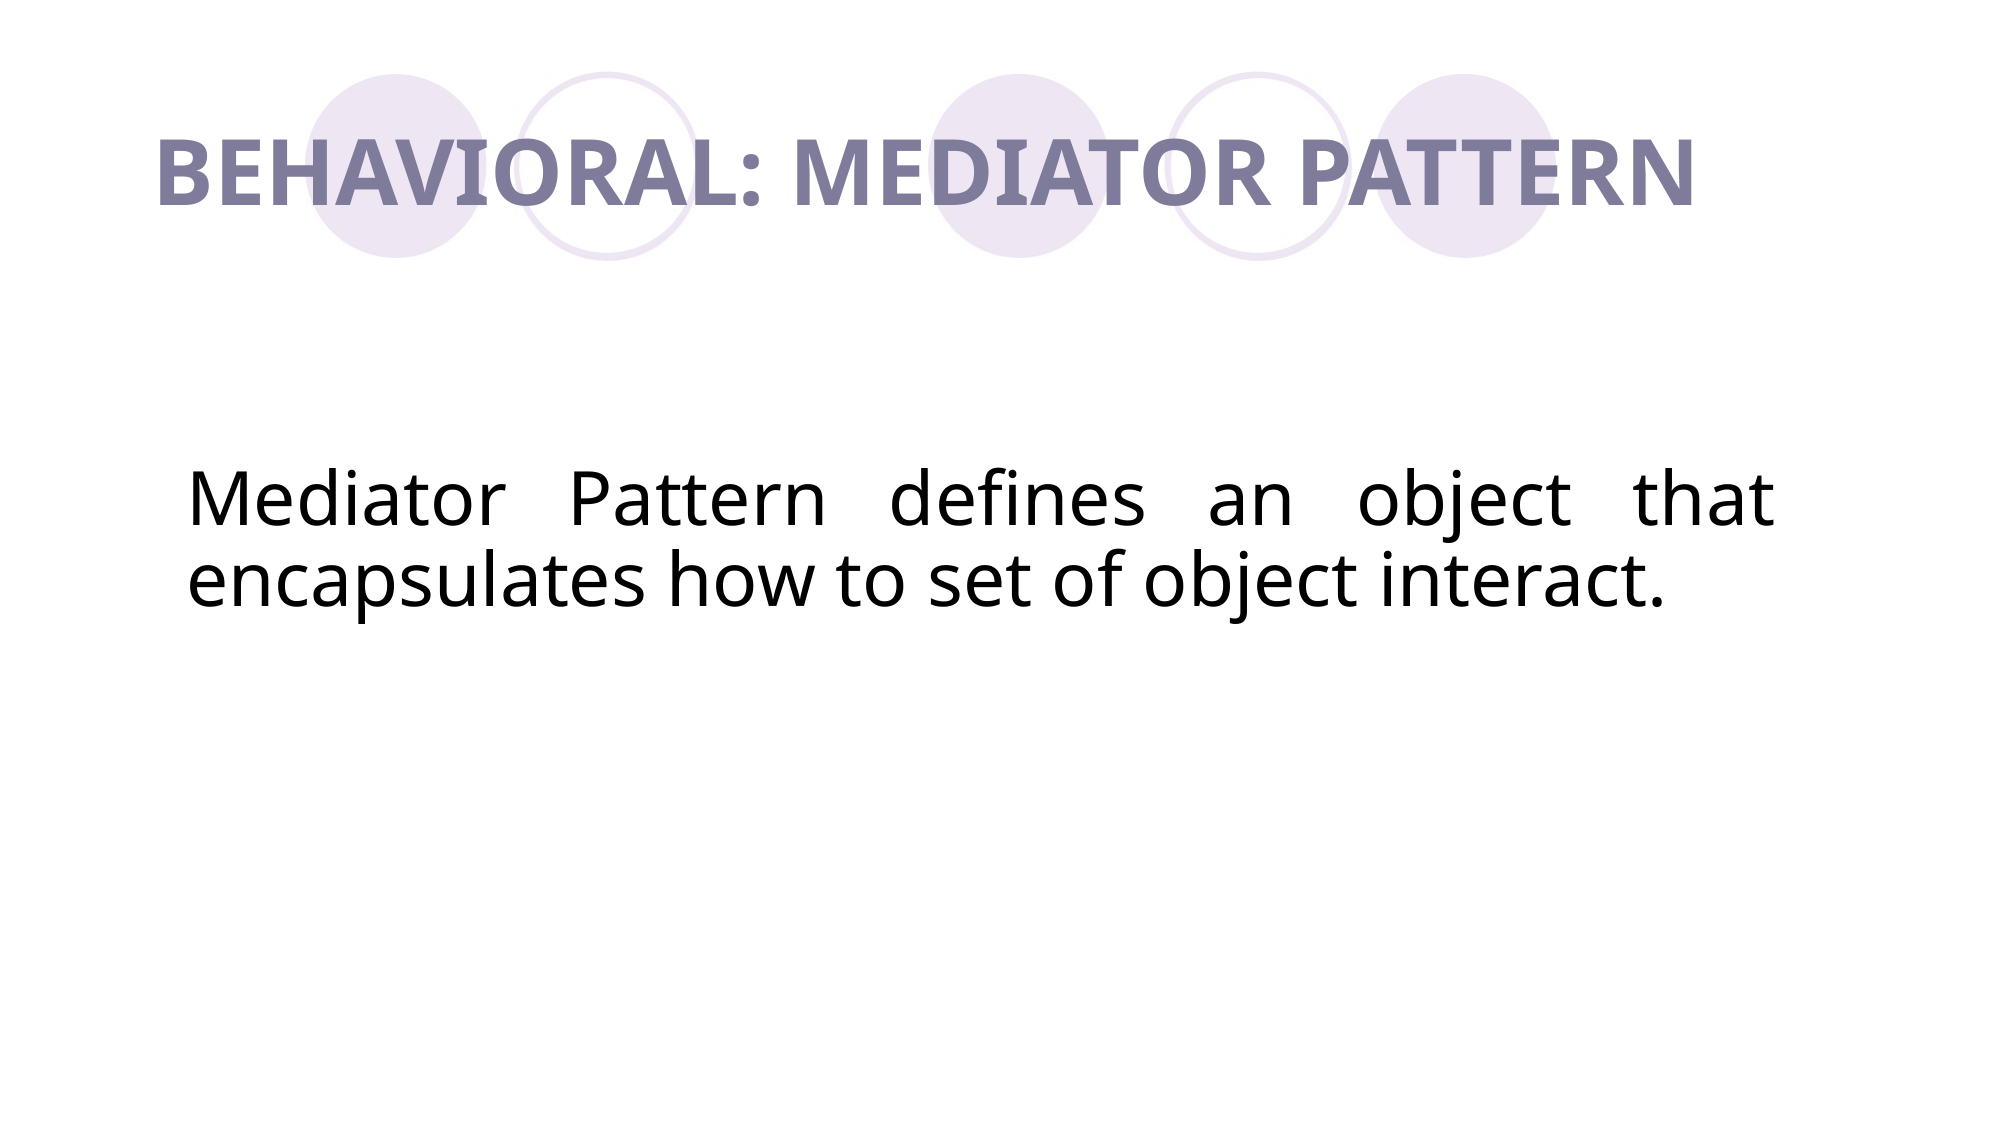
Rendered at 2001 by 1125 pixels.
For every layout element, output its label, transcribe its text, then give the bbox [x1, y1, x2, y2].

title BEHAVIORAL: MEDIATOR PATTERN [137, 59, 1863, 278]
text_box Mediator Pattern defines an object that encapsulates how to set of object interact. [96, 453, 1791, 882]
